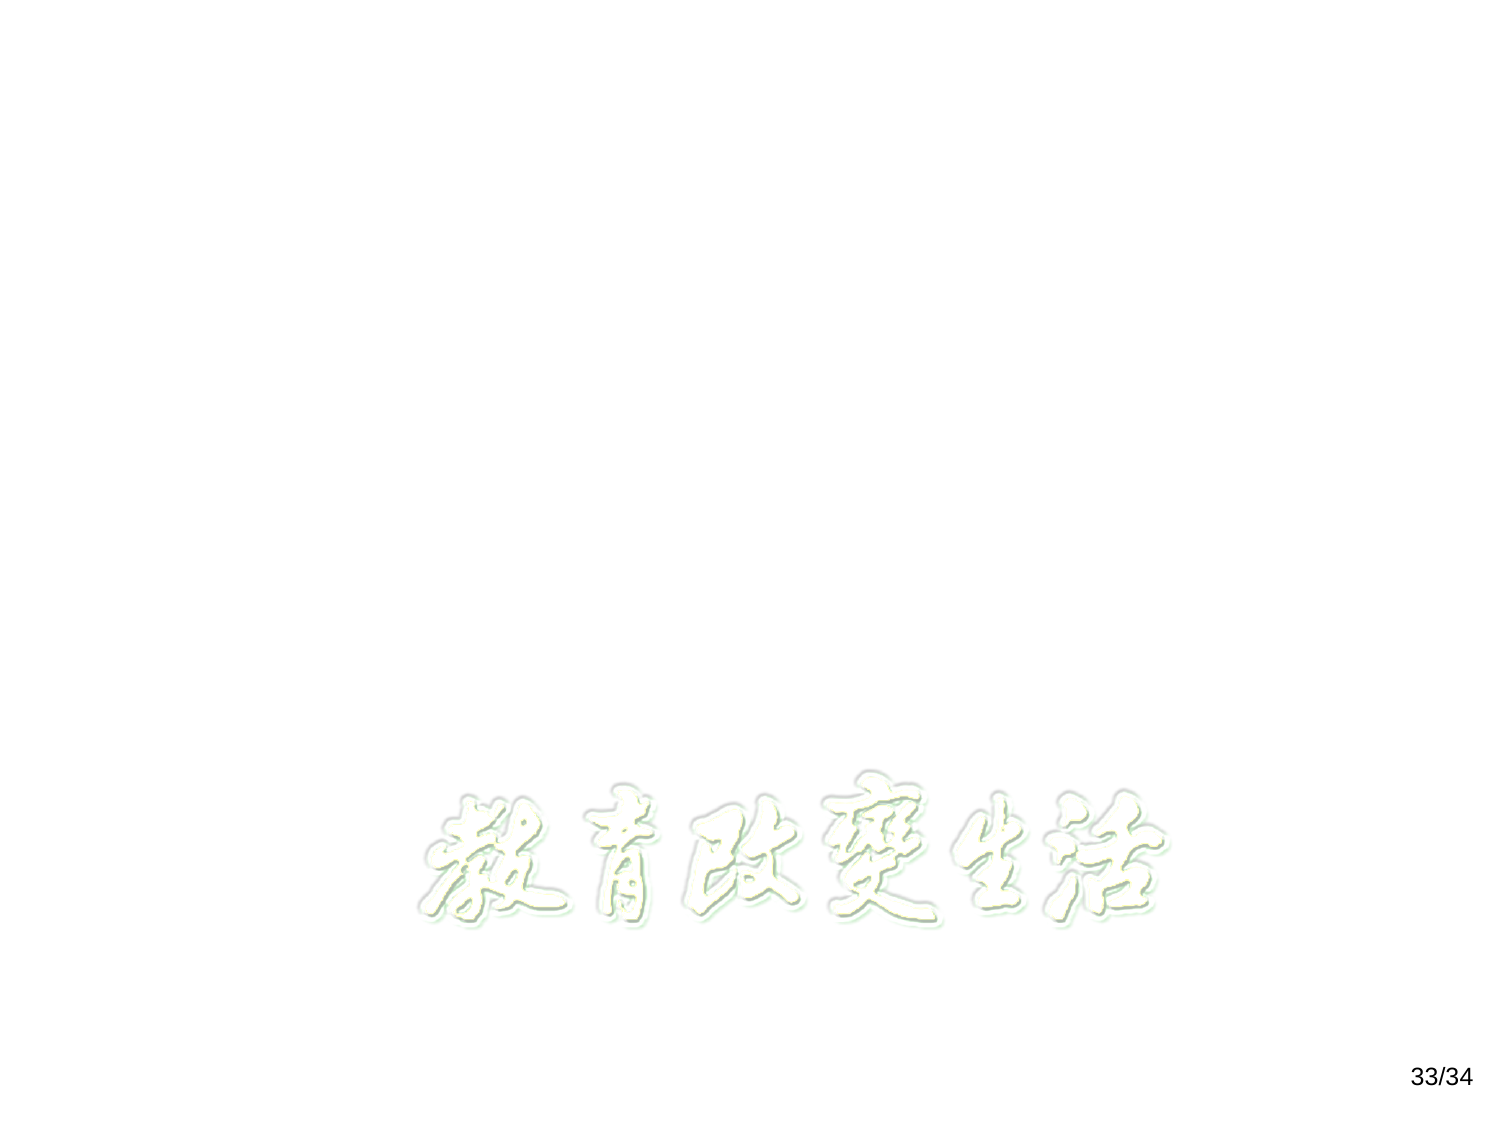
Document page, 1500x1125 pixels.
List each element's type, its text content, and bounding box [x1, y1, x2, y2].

picture [409, 761, 1179, 938]
slide_number /34 [1138, 1053, 1489, 1114]
